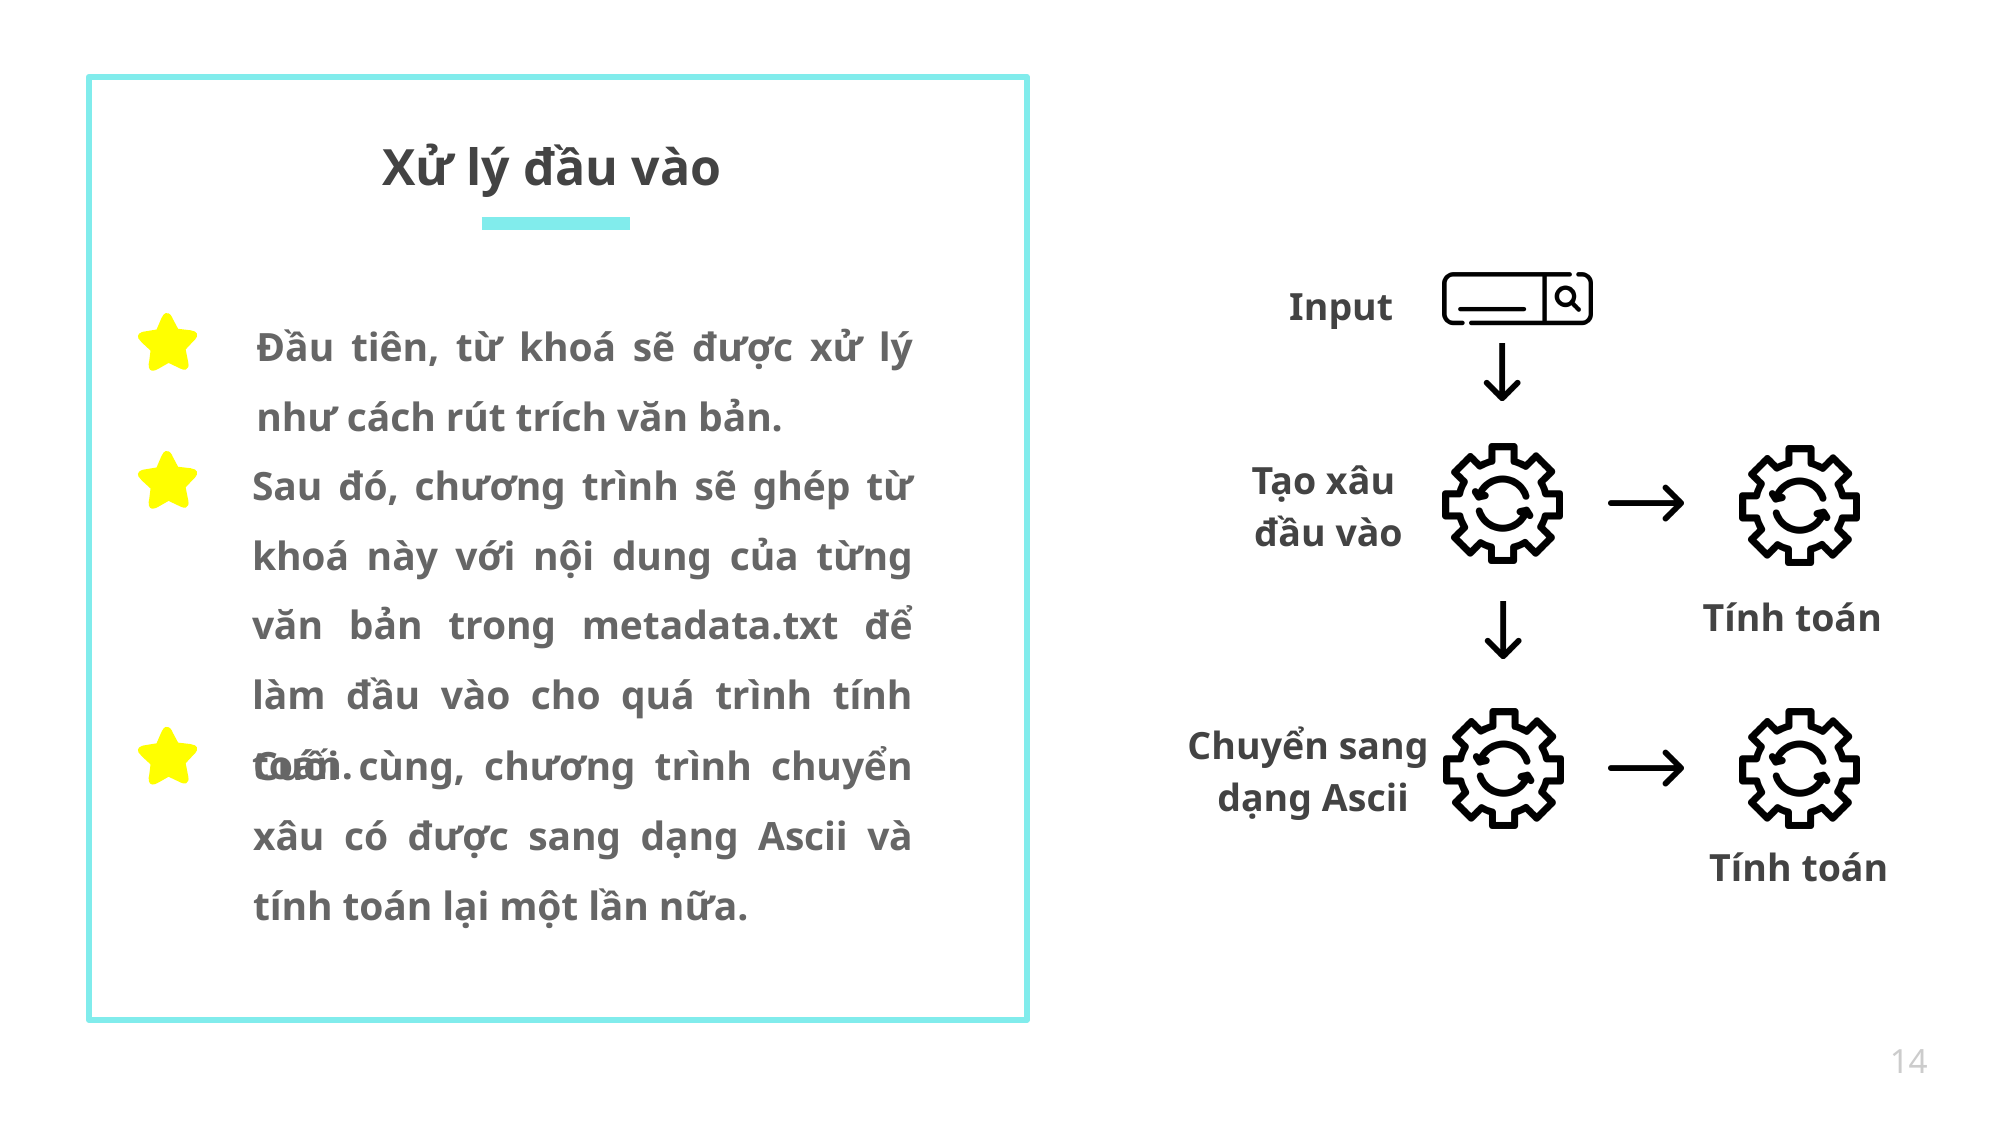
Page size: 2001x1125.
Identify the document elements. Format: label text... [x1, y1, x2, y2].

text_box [1098, 223, 1923, 909]
slide_number 14 [1869, 1019, 1990, 1106]
text_box [88, 77, 1027, 1020]
